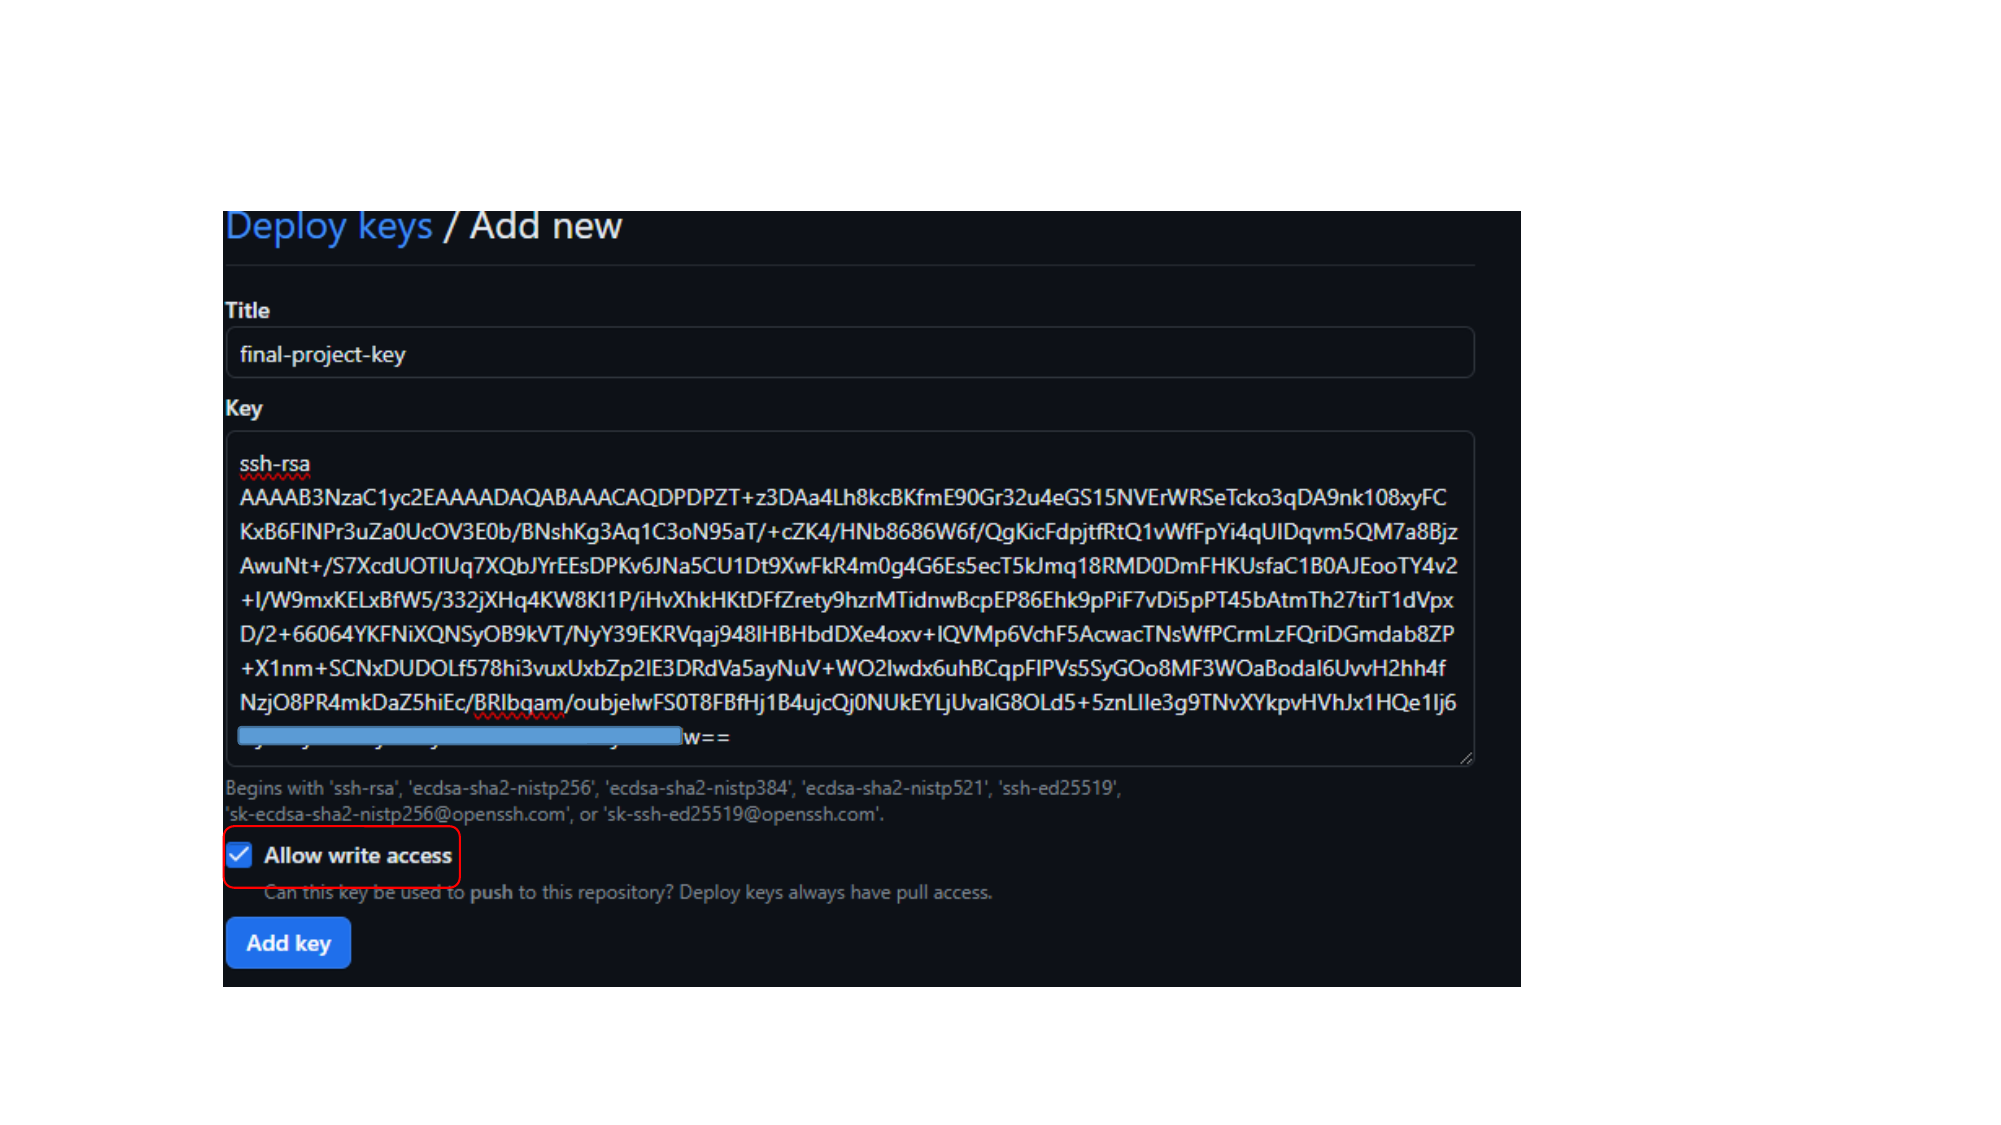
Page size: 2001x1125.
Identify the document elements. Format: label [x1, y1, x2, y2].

text_box [223, 211, 1521, 987]
